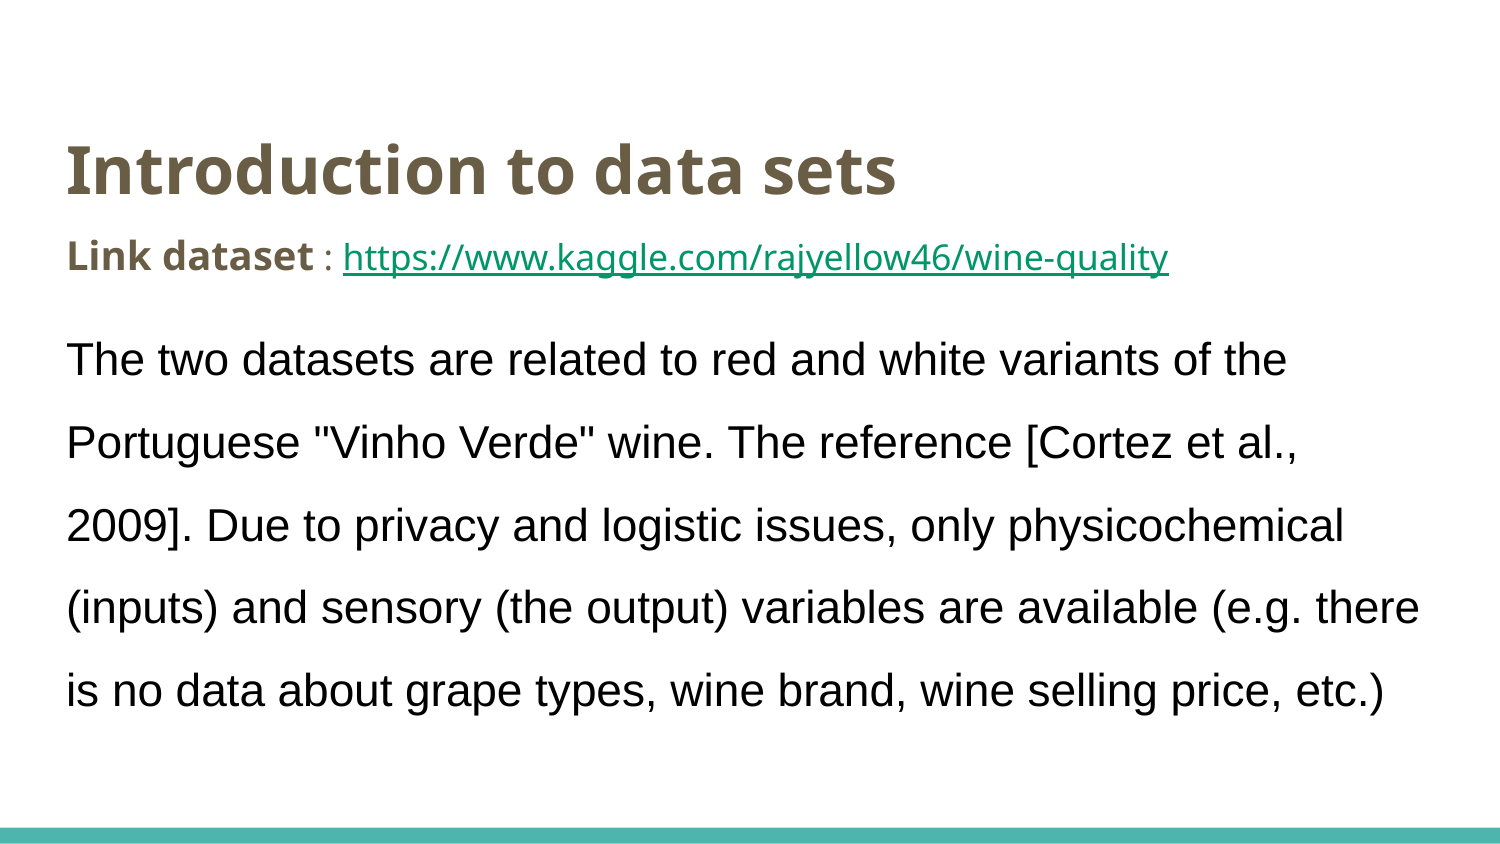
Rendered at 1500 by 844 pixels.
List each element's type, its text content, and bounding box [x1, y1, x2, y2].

title Introduction to data sets [51, 72, 1449, 172]
list Link dataset : https://www.kaggle.com/rajyellow46/wine-quality The two datasets are related to red and white variants of the Portuguese "Vinho Verde" wine. The reference [Cortez et al., 2009]. Due to privacy and logistic issues, only physicochemical (inputs) and sensory (the output) variables are available (e.g. there is no data about grape types, wine brand, wine selling price, etc.) [51, 207, 1449, 750]
